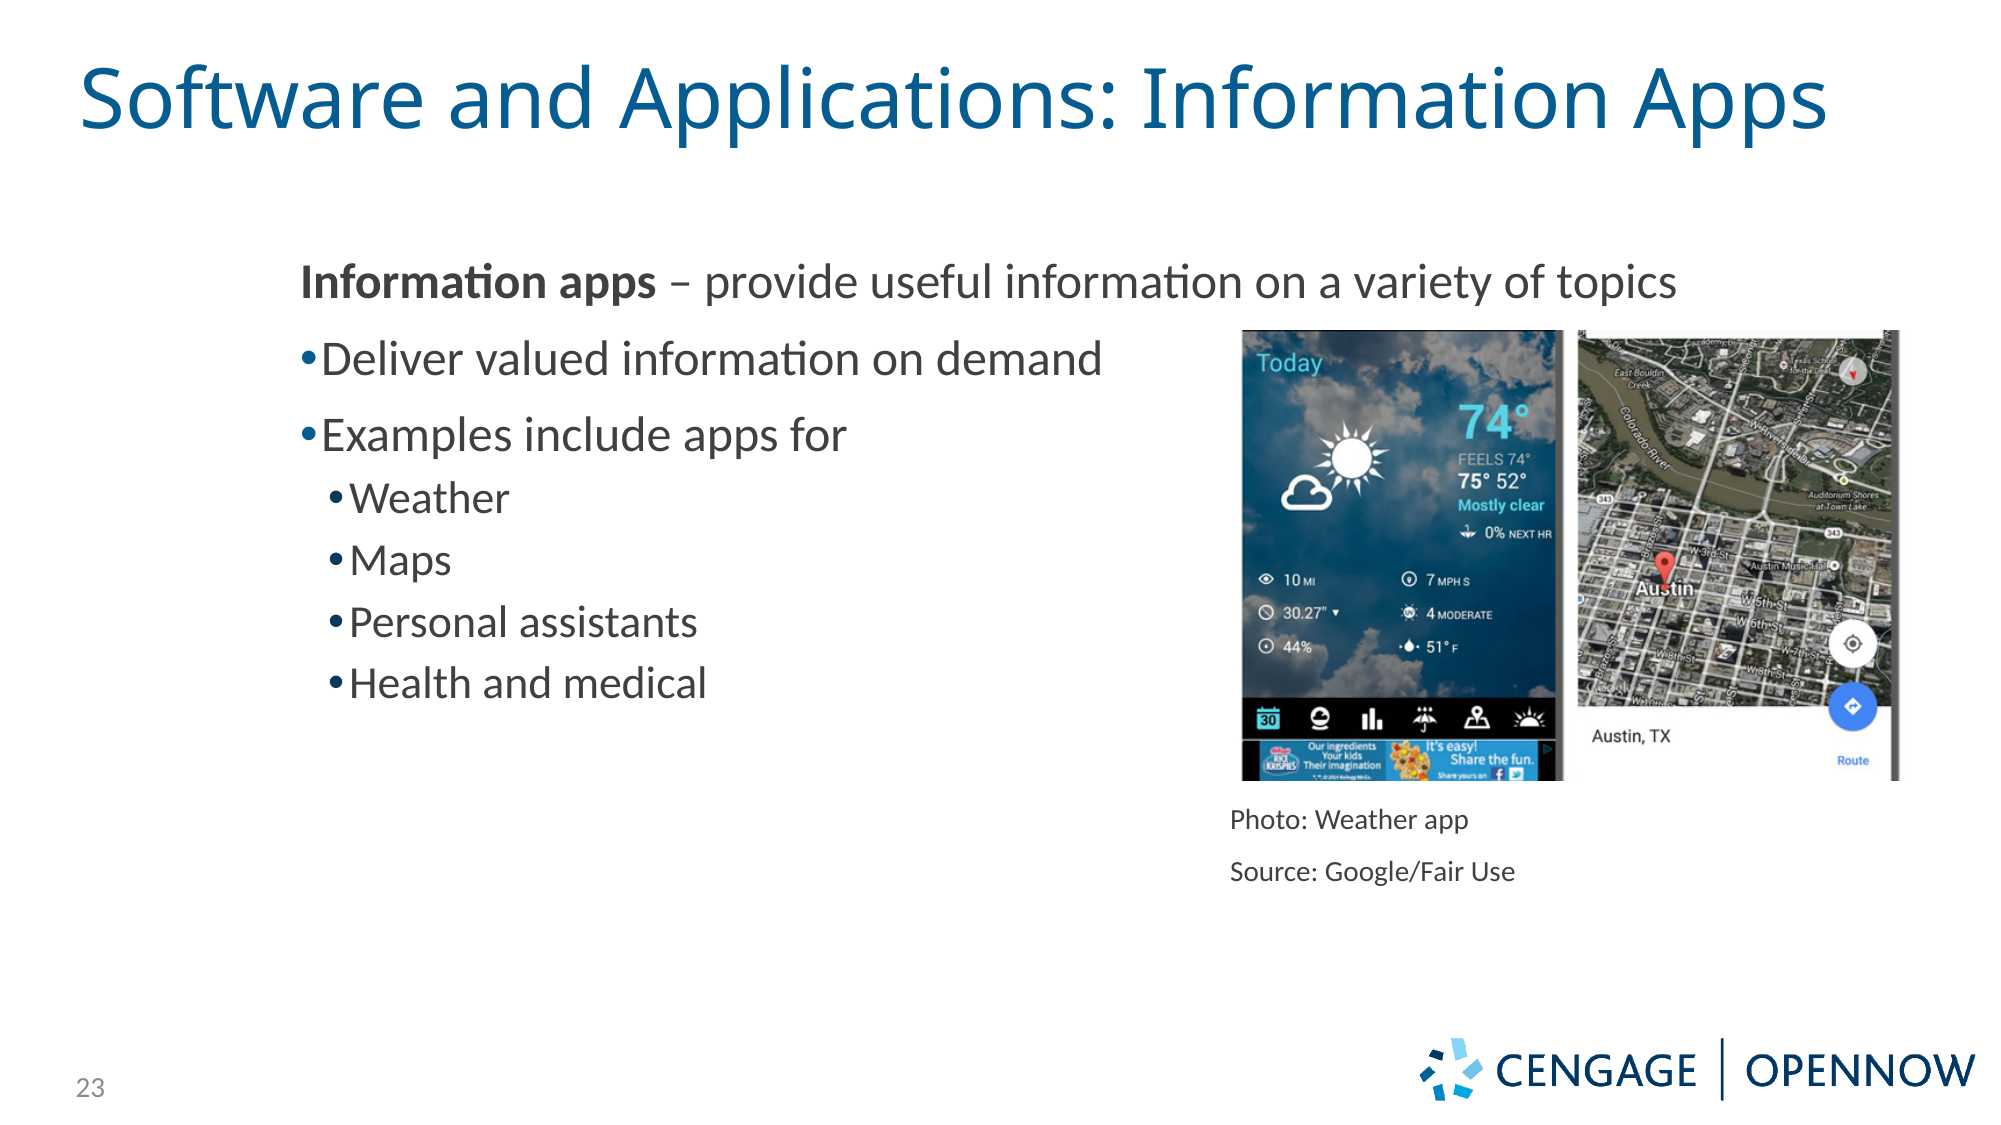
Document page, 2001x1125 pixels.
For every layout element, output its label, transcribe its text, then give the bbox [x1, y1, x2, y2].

picture [1229, 329, 1921, 781]
list Deliver valued information on demand Examples include apps for Weather Maps Personal assistants Health and medical [300, 330, 1200, 893]
list Photo: Weather app Source: Google/Fair Use [1230, 802, 1921, 893]
title Software and Applications: Information Apps [79, 59, 1921, 147]
picture [1395, 1013, 2000, 1125]
list Information apps – provide useful information on a variety of topics [300, 252, 1680, 403]
